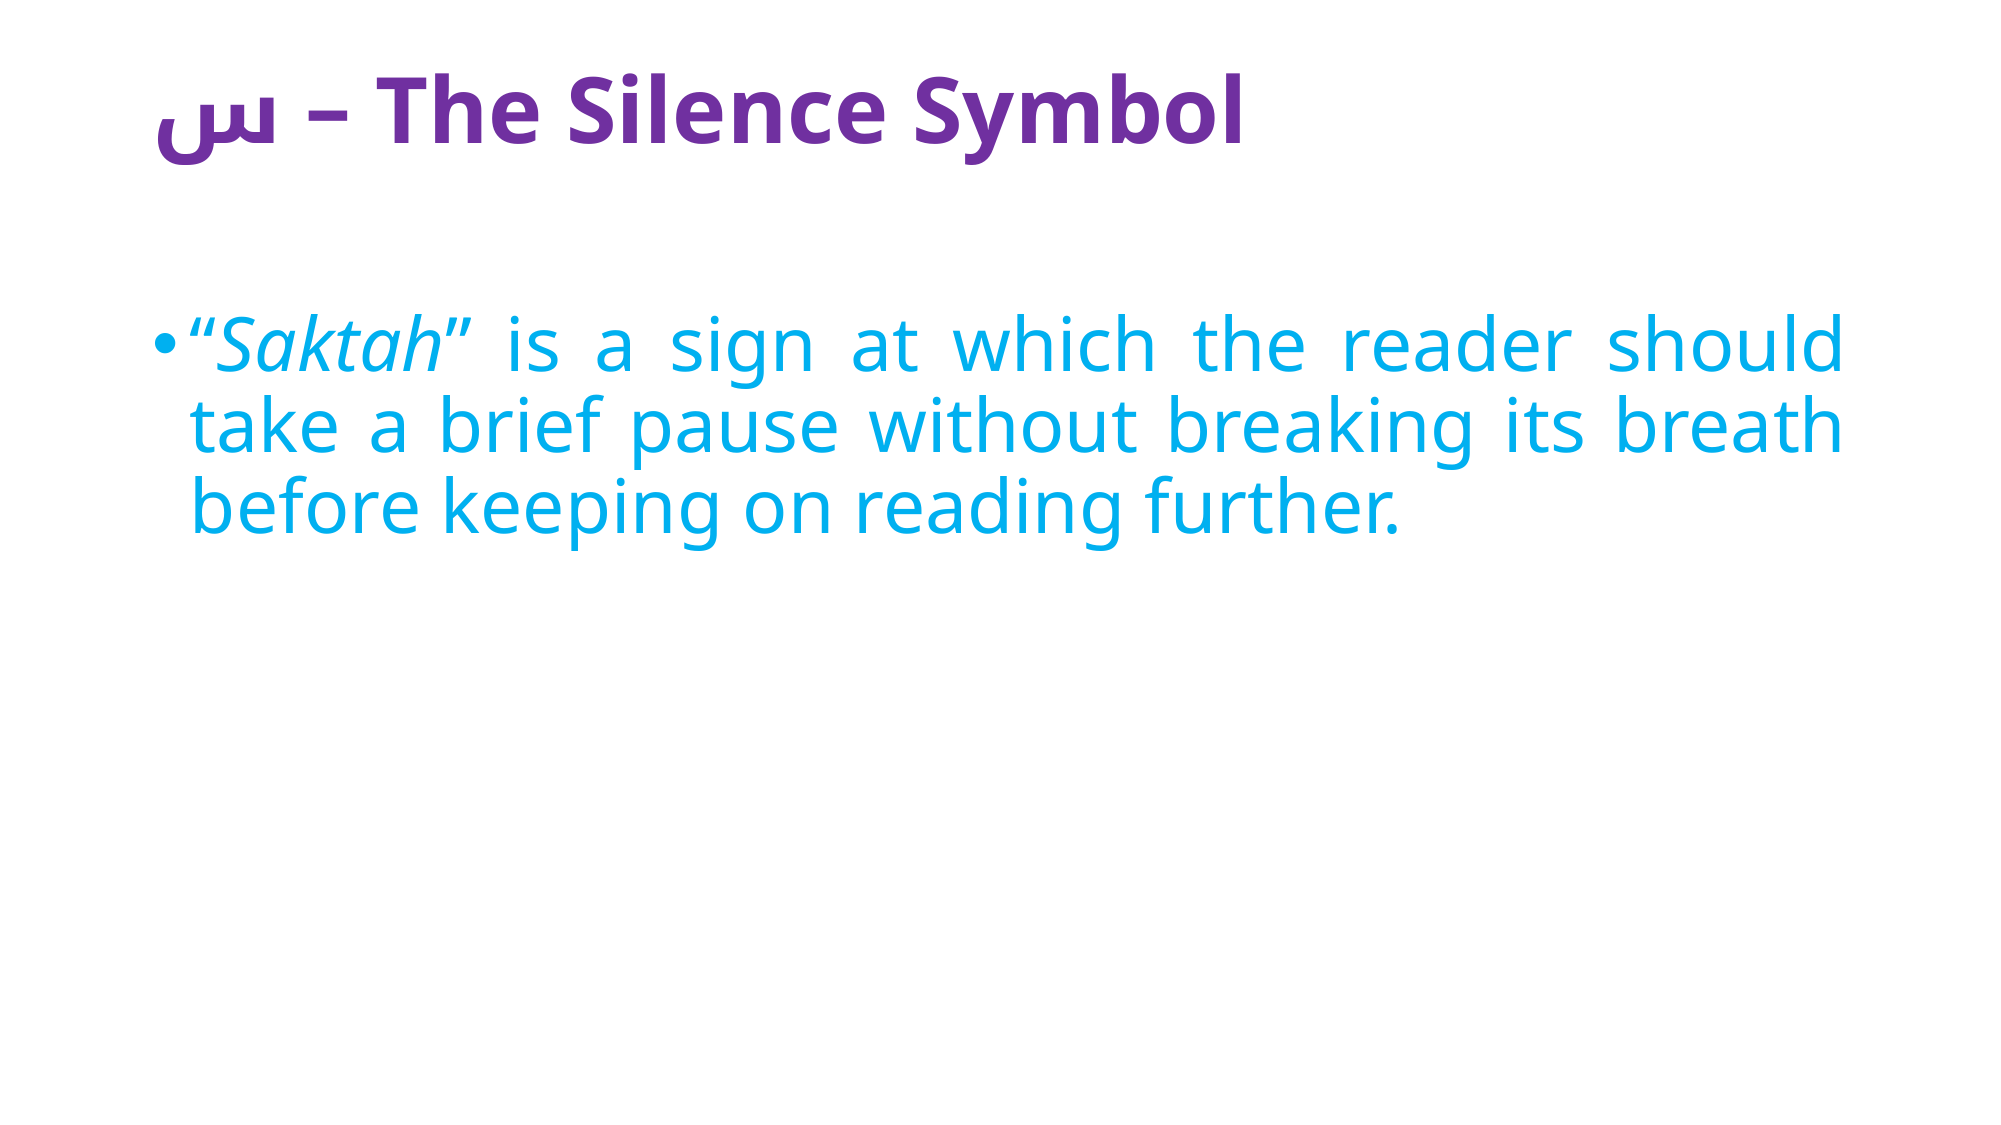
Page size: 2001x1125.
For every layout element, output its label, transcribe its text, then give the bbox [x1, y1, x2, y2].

title س – The Silence Symbol [137, 59, 1863, 278]
list “Saktah” is a sign at which the reader should take a brief pause without breaking its breath before keeping on reading further. [137, 299, 1863, 1014]
